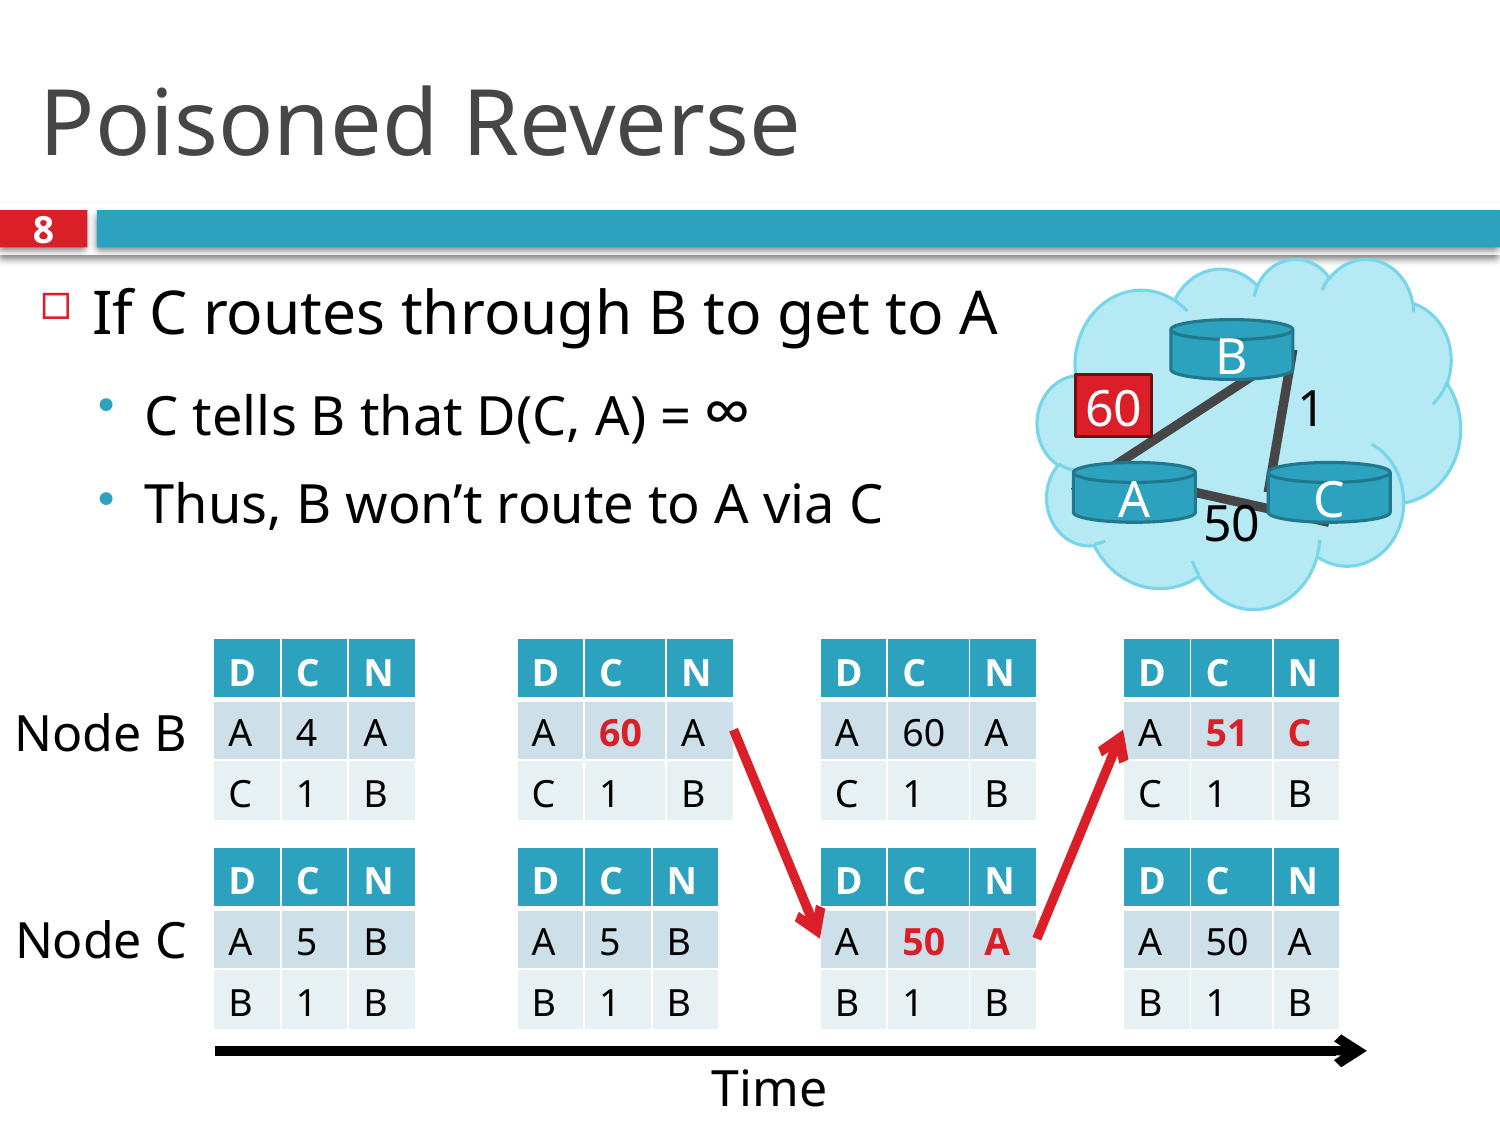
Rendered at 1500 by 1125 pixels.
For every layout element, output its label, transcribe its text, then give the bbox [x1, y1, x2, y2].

text_box [1277, 257, 1314, 262]
table_cell 1 [888, 970, 969, 1029]
table_header N [667, 639, 733, 697]
table_cell B [821, 970, 886, 1029]
table_cell 50 [1191, 911, 1272, 968]
table_cell 60 [888, 702, 969, 759]
table_header N [970, 848, 1030, 906]
table_cell B [214, 970, 280, 1029]
text_box [1347, 257, 1385, 262]
table_header C [1191, 848, 1272, 906]
table_header D [214, 848, 280, 906]
table_cell B [653, 911, 718, 968]
text_box Node B [0, 693, 202, 769]
table_cell 50 [888, 911, 969, 968]
table_cell 4 [282, 702, 347, 759]
table_header D [825, 848, 886, 906]
table_header D [821, 639, 886, 697]
table_header C [282, 639, 347, 697]
table_cell 1 [888, 761, 969, 820]
table_cell A [667, 702, 733, 759]
table_cell 51 [1191, 702, 1272, 759]
table_header N [1274, 639, 1339, 697]
table_cell C [214, 761, 280, 820]
table_cell A [970, 702, 1036, 759]
table_cell B [667, 761, 727, 820]
table_cell B [970, 970, 1036, 1029]
table_cell B [1274, 970, 1339, 1029]
text_box [1197, 495, 1267, 500]
table_cell A [1124, 911, 1190, 968]
table_cell B [653, 970, 718, 1029]
table_header C [1191, 639, 1272, 697]
table_cell A [349, 702, 415, 759]
table_cell C [518, 761, 583, 820]
table_cell 5 [585, 911, 651, 968]
table_header N [349, 639, 415, 697]
table_cell 1 [282, 970, 347, 1029]
table_header N [653, 848, 718, 906]
table_header C [585, 848, 651, 906]
table_cell B [349, 761, 415, 820]
slide_number 8 [0, 206, 88, 257]
table_cell B [518, 970, 583, 1029]
table_header D [1129, 848, 1190, 906]
list If C routes through B to get to A C tells B that D(C, A) = ∞ Thus, B won’t route to A via C [24, 262, 1475, 570]
table_header C [888, 848, 969, 906]
table_cell A [1274, 911, 1339, 968]
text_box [733, 729, 821, 939]
table_cell A [214, 911, 280, 968]
table_cell A [821, 911, 886, 968]
table_cell B [349, 970, 415, 1029]
table_cell A [821, 702, 886, 759]
table_cell 1 [282, 761, 347, 820]
table_header C [888, 639, 969, 697]
table_cell B [1124, 970, 1190, 1029]
table_cell B [349, 911, 415, 968]
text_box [1036, 729, 1124, 939]
table_cell B [1274, 761, 1339, 820]
table_cell 1 [1191, 970, 1272, 1029]
table_header C [585, 639, 665, 697]
table_cell C [825, 761, 886, 820]
table_header N [349, 848, 415, 906]
table_cell 1 [585, 970, 651, 1029]
text_box Node C [0, 900, 202, 976]
text_box [1110, 570, 1314, 612]
table_cell A [1124, 702, 1190, 759]
table_cell A [970, 911, 1036, 968]
table_cell 1 [1191, 761, 1272, 820]
table_header D [518, 639, 583, 697]
table_header N [1274, 848, 1339, 906]
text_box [1134, 379, 1230, 463]
text_box Time [696, 1061, 843, 1124]
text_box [1056, 369, 1171, 446]
table_header D [1124, 639, 1190, 697]
table_cell 5 [282, 911, 347, 968]
table_cell B [970, 761, 1030, 820]
table_header D [214, 639, 280, 697]
table_cell C [1274, 702, 1339, 759]
table_header N [970, 639, 1036, 697]
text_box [1231, 379, 1330, 463]
table_cell C [1129, 761, 1190, 820]
table_header C [282, 848, 347, 906]
table_cell 1 [585, 761, 665, 820]
table_header D [518, 848, 583, 906]
table_cell 60 [585, 702, 665, 759]
title Poisoned Reverse [24, 37, 1475, 200]
table_cell A [518, 911, 583, 968]
table_cell A [214, 702, 280, 759]
table_cell A [518, 702, 583, 759]
